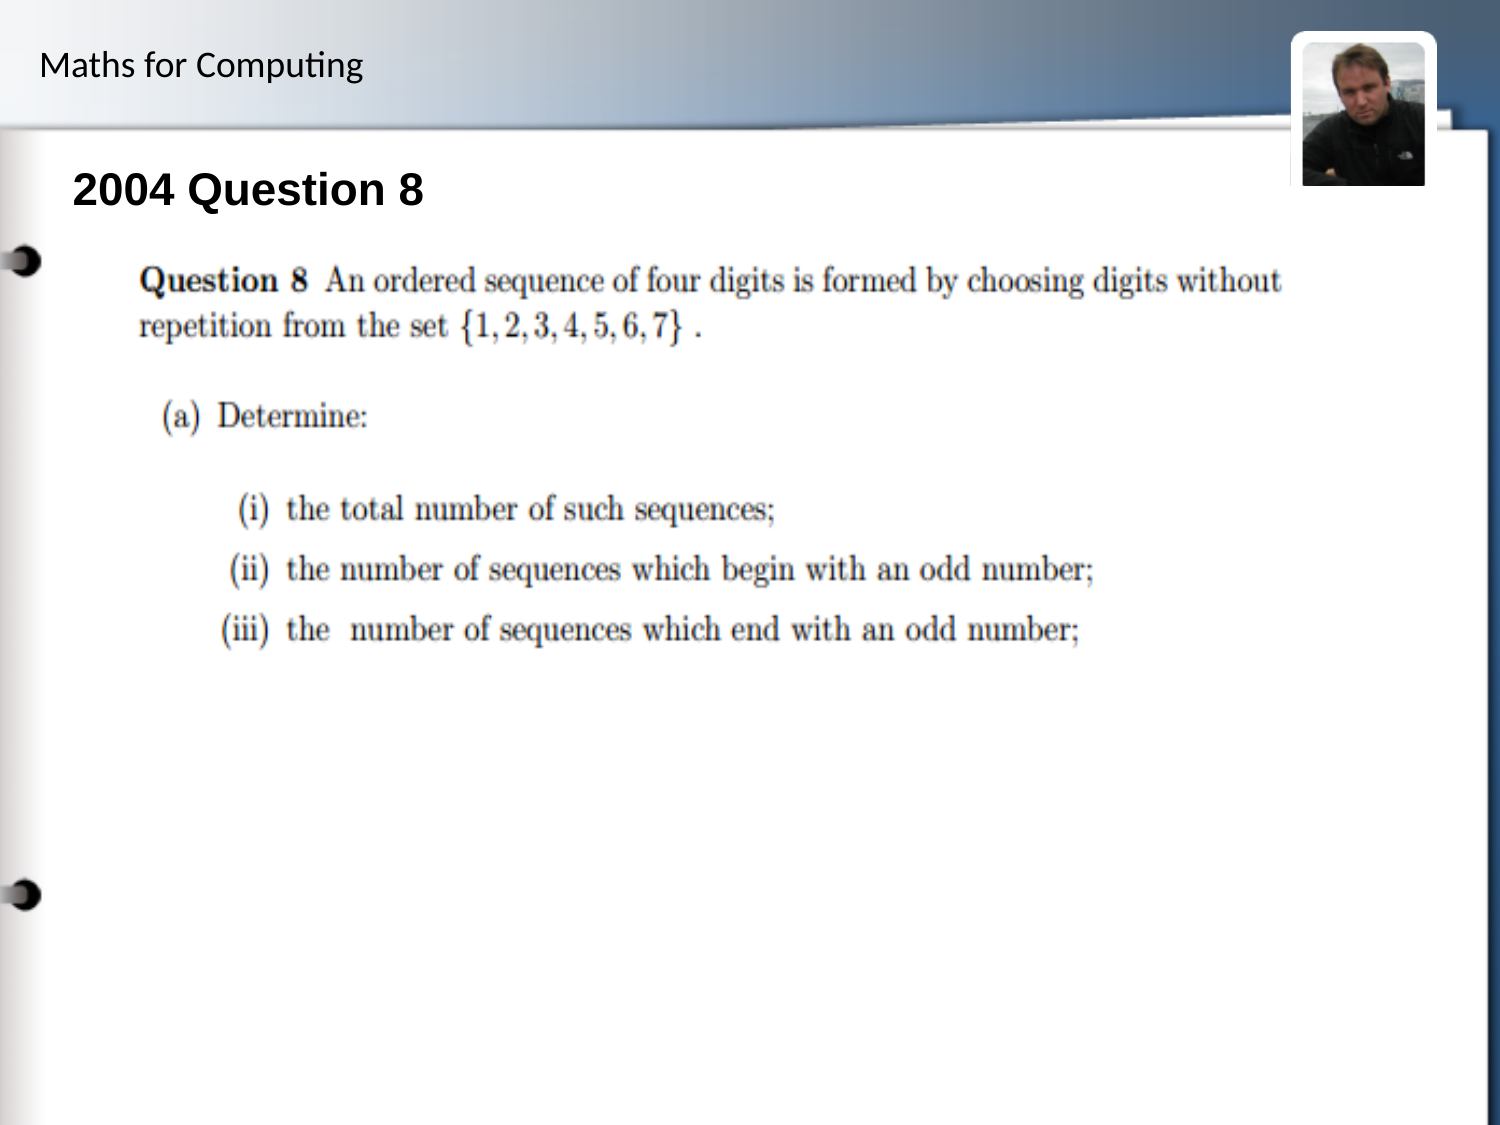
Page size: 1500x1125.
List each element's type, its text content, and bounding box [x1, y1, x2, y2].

picture [0, 0, 1500, 1125]
title 2004 Question 8 [57, 152, 1276, 217]
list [124, 233, 1313, 668]
